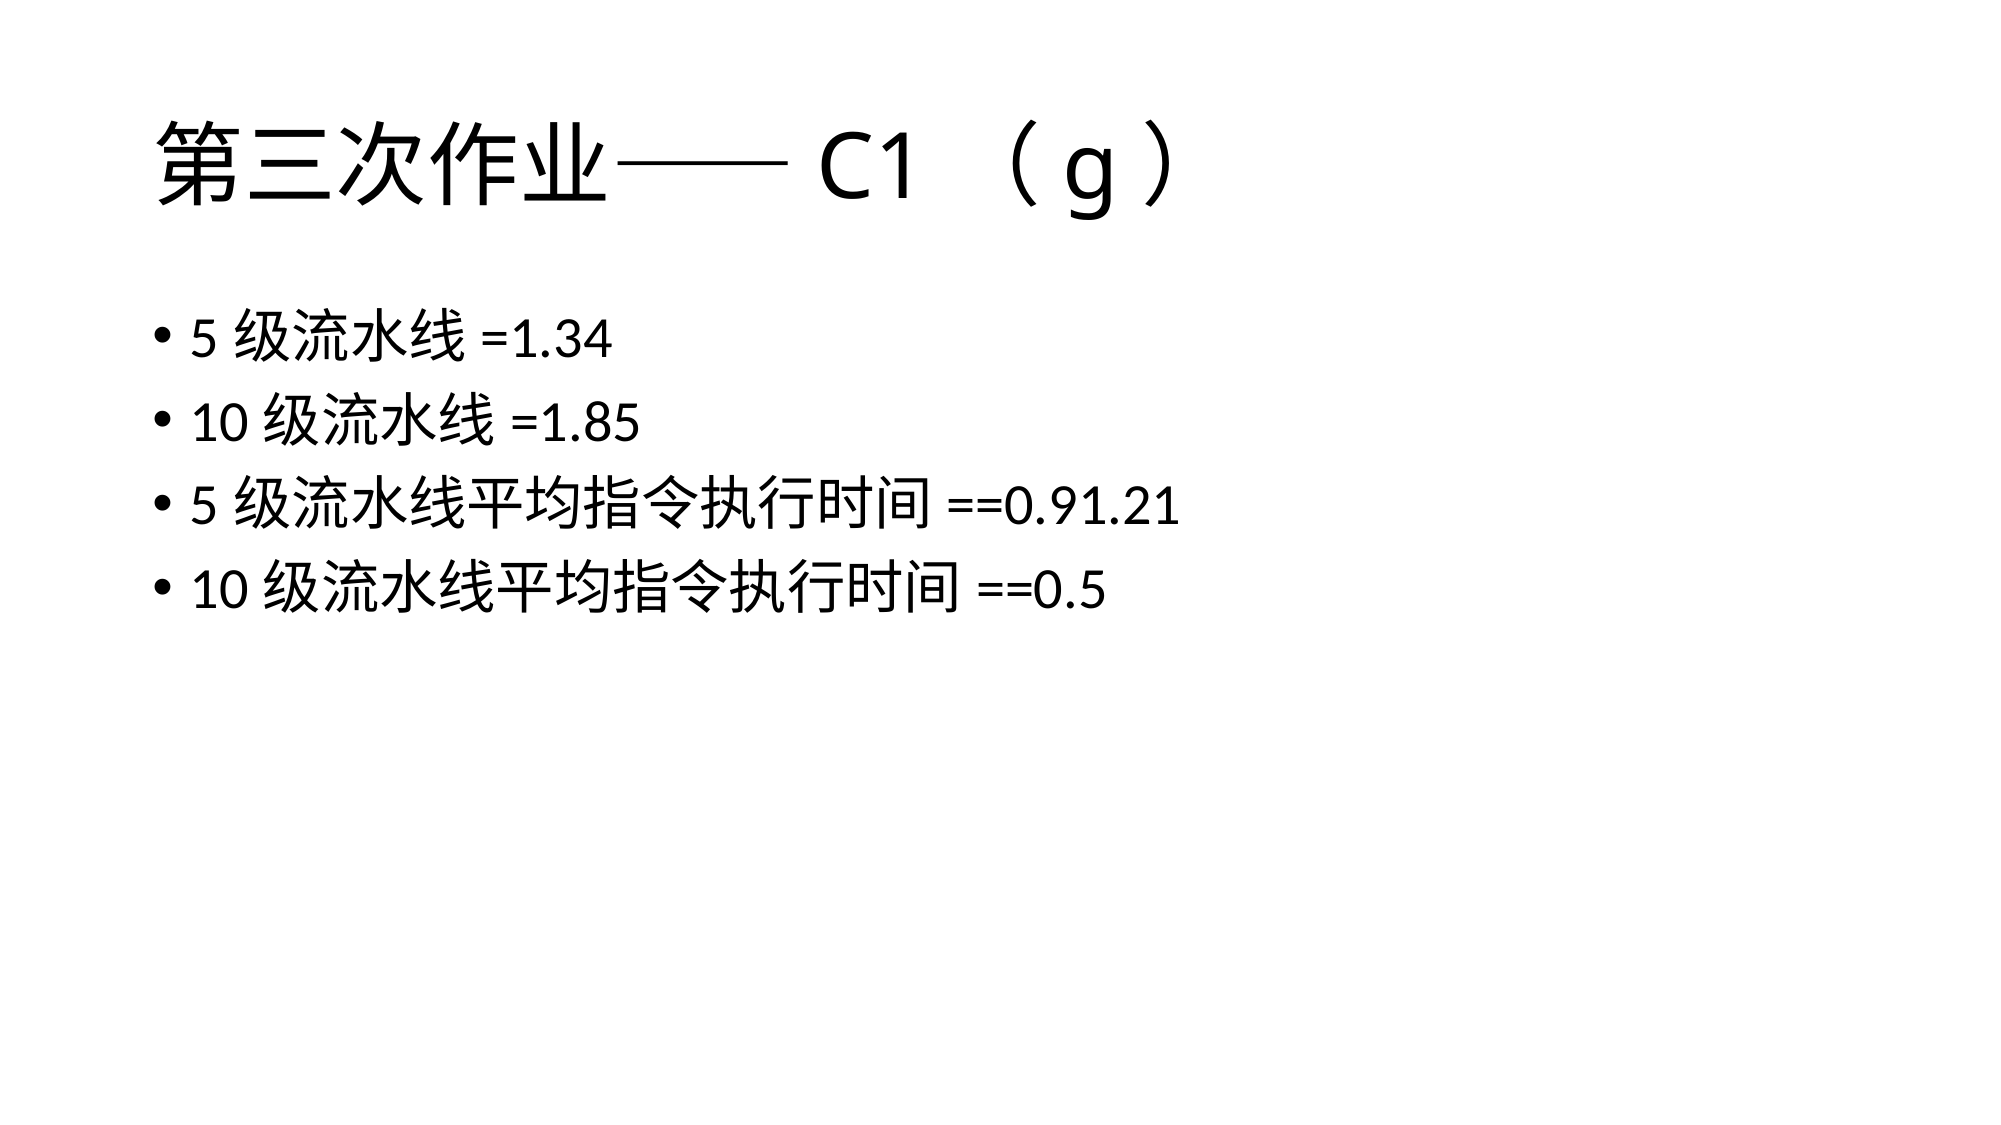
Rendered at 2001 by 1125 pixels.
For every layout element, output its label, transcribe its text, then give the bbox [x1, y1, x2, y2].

title 第三次作业——C1（g） [137, 59, 1863, 278]
